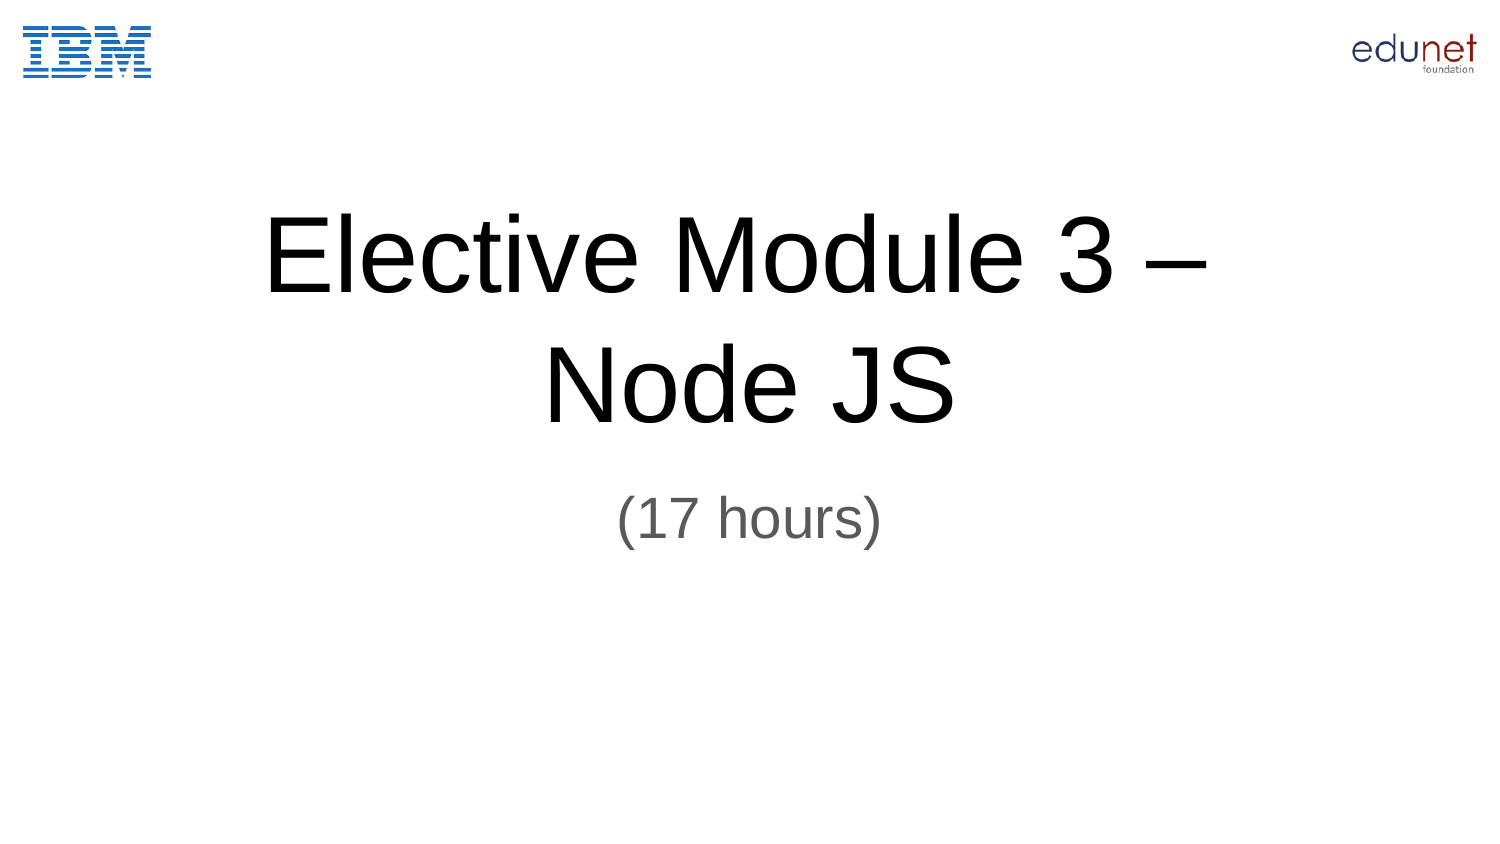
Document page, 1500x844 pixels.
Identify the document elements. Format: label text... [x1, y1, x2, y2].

picture [23, 26, 151, 78]
subtitle (17 hours) [51, 464, 1449, 595]
title Elective Module 3 – Node JS [51, 122, 1449, 459]
picture [1350, 26, 1480, 78]
